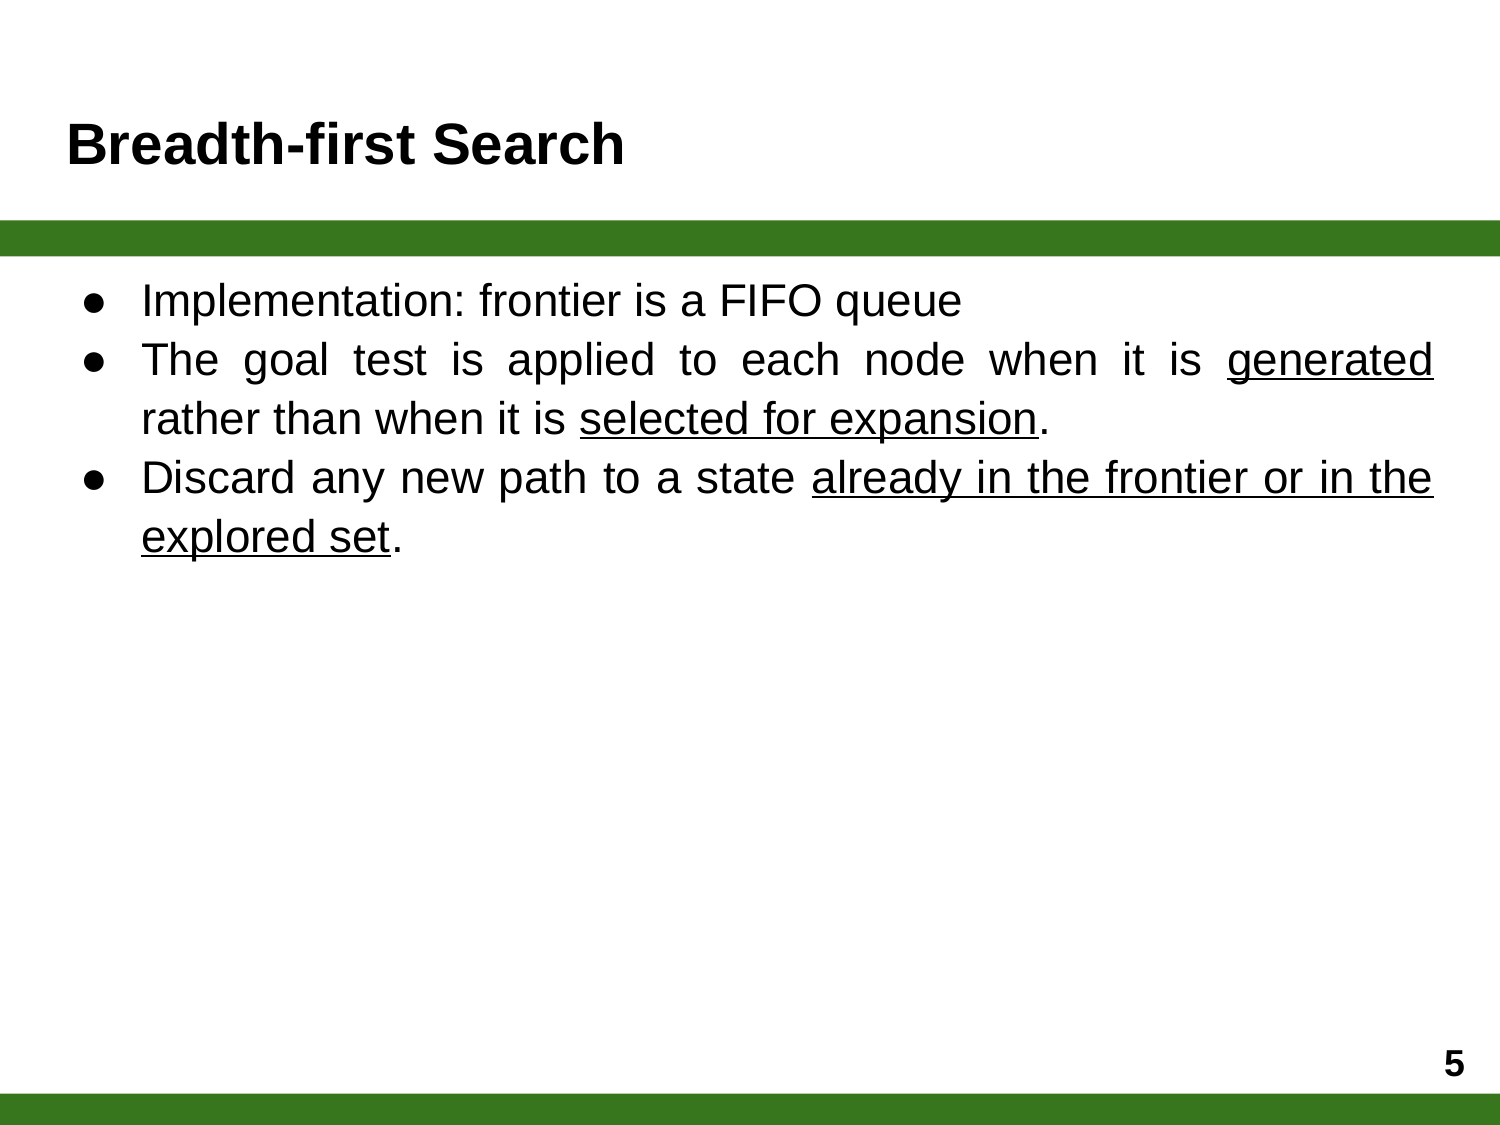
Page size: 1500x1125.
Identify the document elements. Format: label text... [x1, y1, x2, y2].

title Breadth-first Search [51, 97, 1449, 223]
slide_number ‹#› [1389, 1019, 1480, 1106]
list Implementation: frontier is a FIFO queue The goal test is applied to each node when it is generated rather than when it is selected for expansion. Discard any new path to a state already in the frontier or in the explored set. [51, 252, 1449, 1000]
